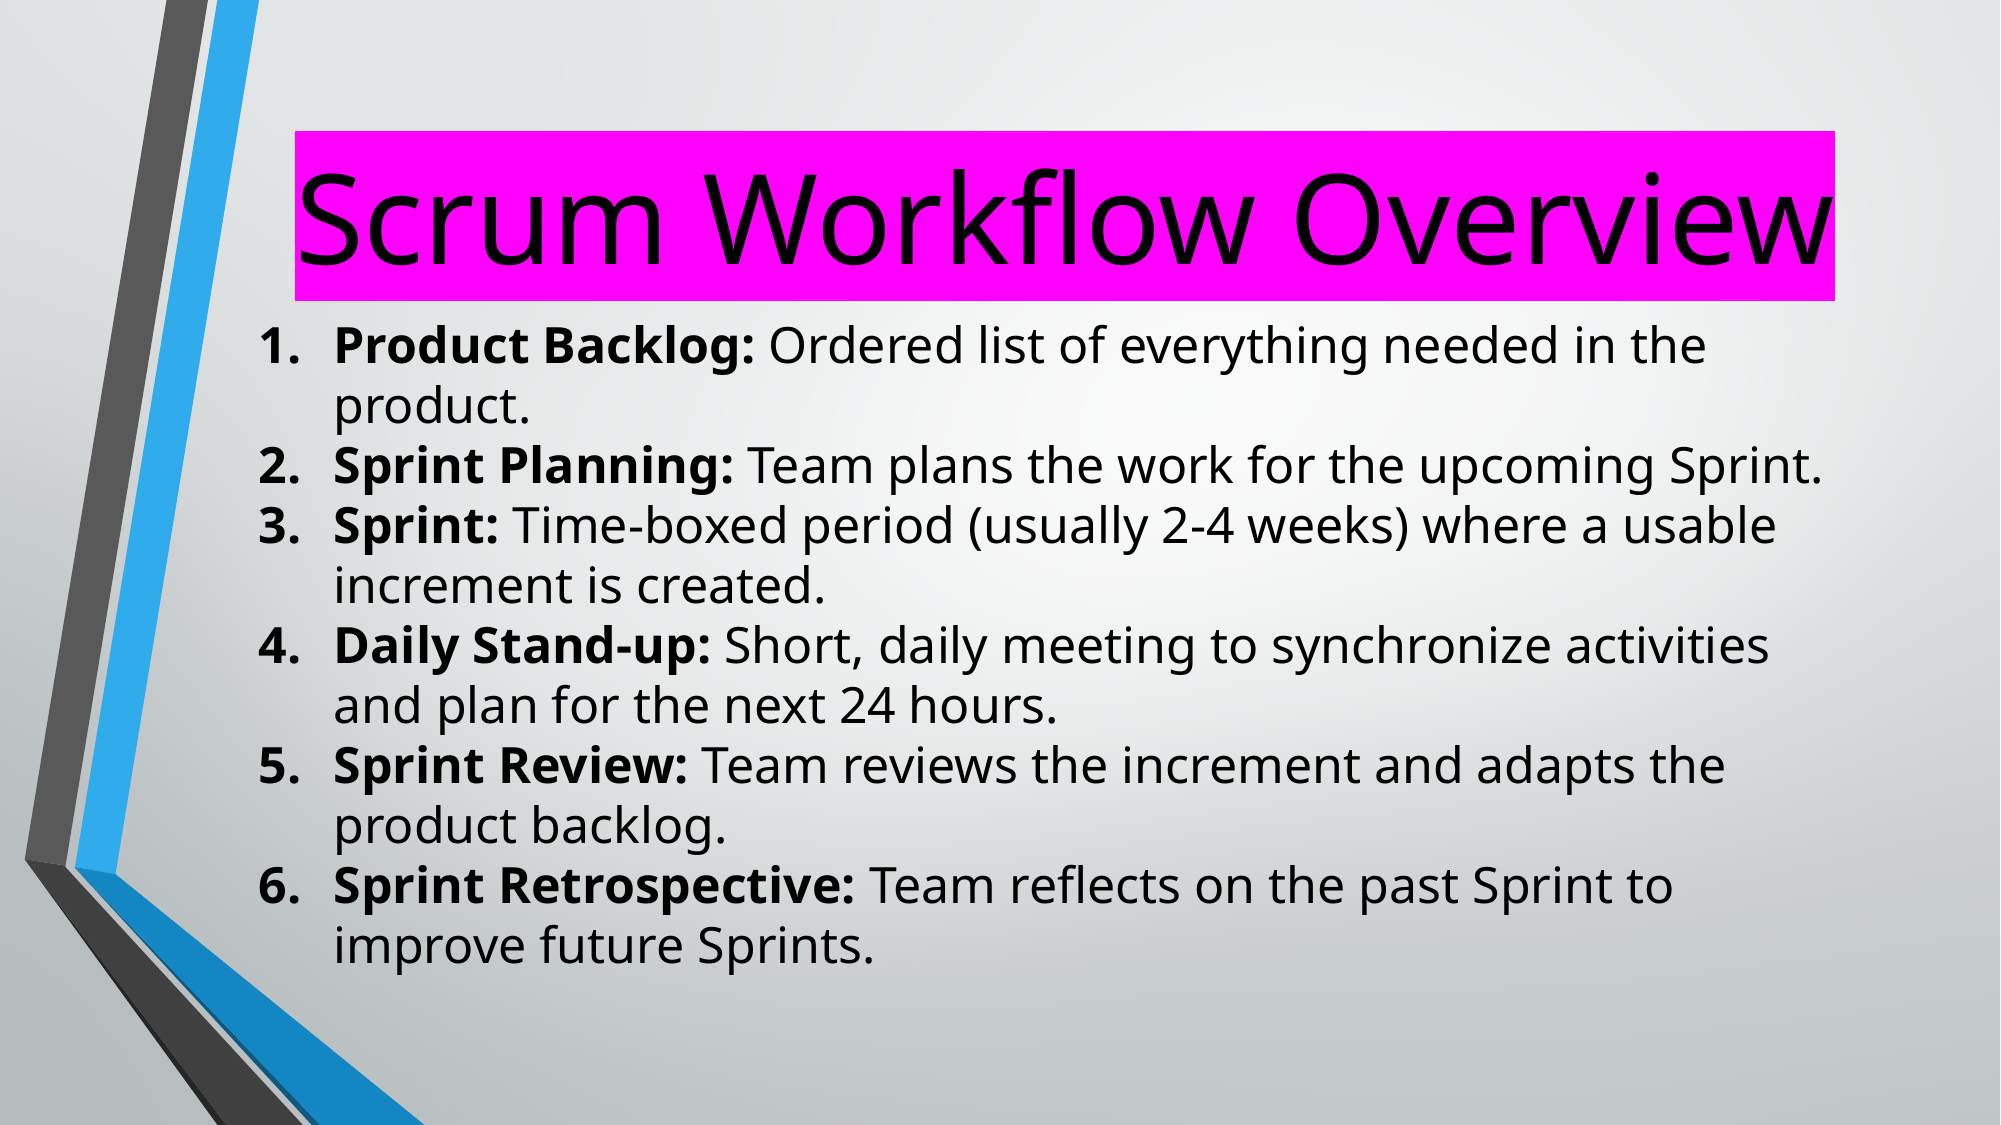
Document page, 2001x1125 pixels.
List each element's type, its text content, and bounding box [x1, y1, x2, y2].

list Product Backlog: Ordered list of everything needed in the product. Sprint Planning: Team plans the work for the upcoming Sprint. Sprint: Time-boxed period (usually 2-4 weeks) where a usable increment is created. Daily Stand-up: Short, daily meeting to synchronize activities and plan for the next 24 hours. Sprint Review: Team reviews the increment and adapts the product backlog. Sprint Retrospective: Team reflects on the past Sprint to improve future Sprints. [243, 305, 1887, 981]
title Scrum Workflow Overview [243, 112, 1887, 305]
